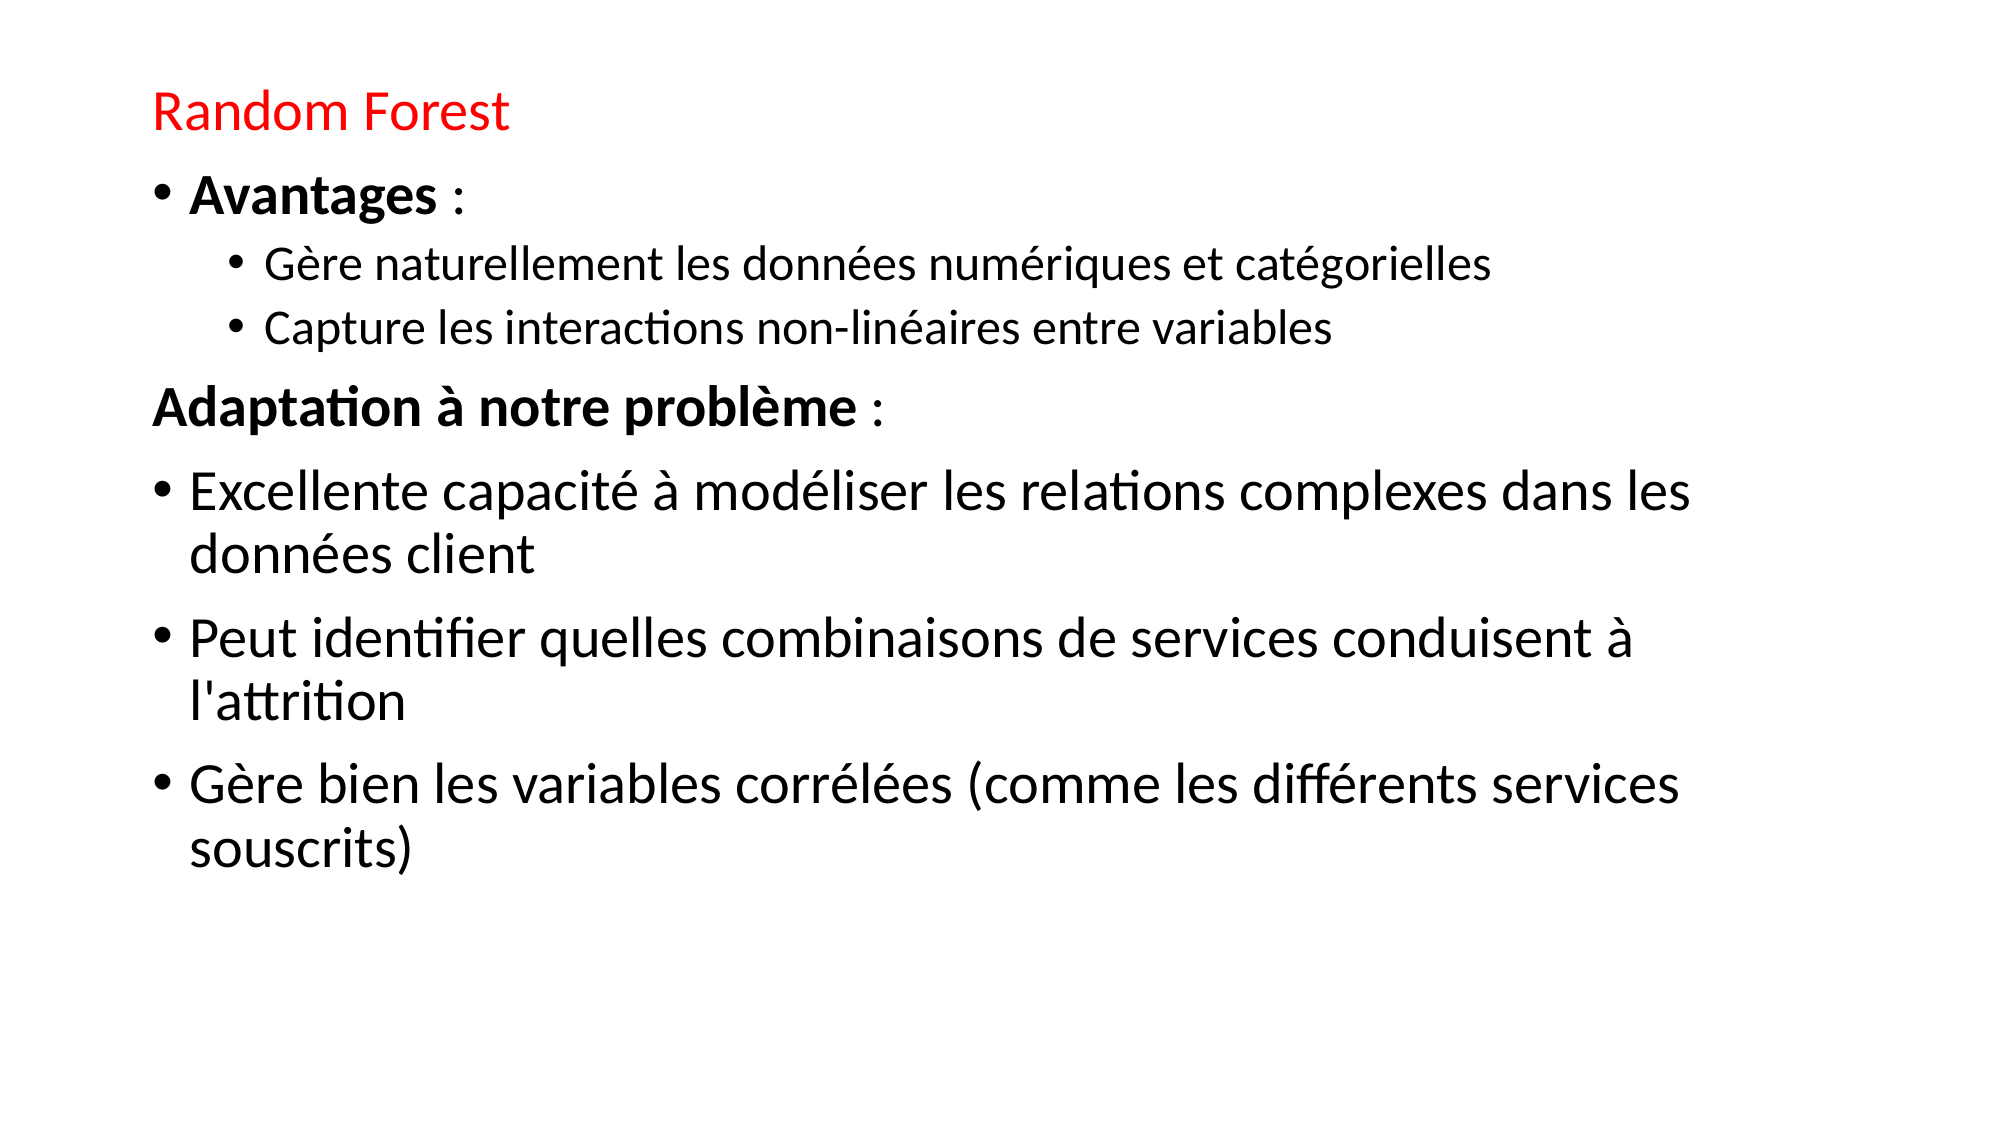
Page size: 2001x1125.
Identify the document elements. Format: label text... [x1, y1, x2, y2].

list Random Forest Avantages : Gère naturellement les données numériques et catégorielles Capture les interactions non-linéaires entre variables Adaptation à notre problème : Excellente capacité à modéliser les relations complexes dans les données client Peut identifier quelles combinaisons de services conduisent à l'attrition Gère bien les variables corrélées (comme les différents services souscrits) [137, 72, 1863, 1014]
